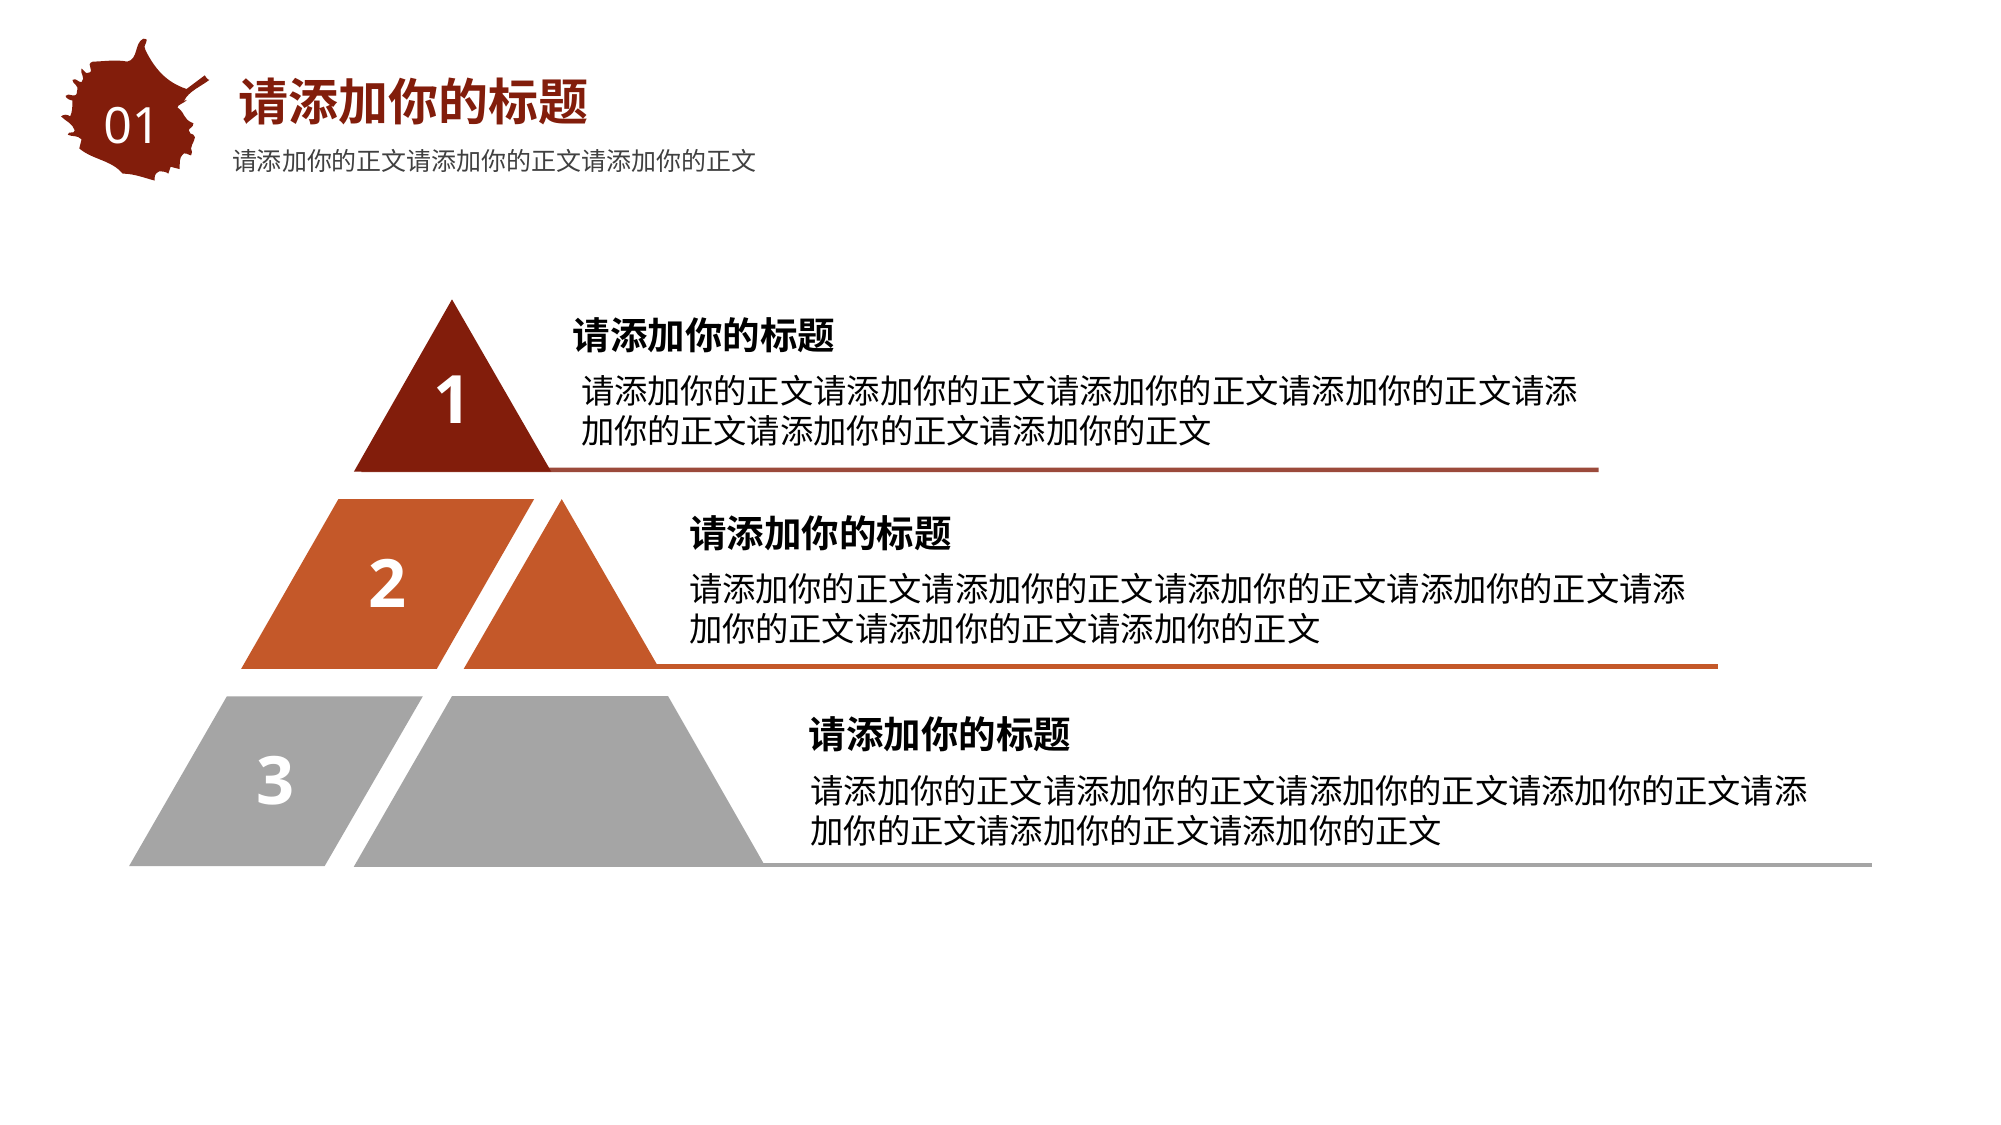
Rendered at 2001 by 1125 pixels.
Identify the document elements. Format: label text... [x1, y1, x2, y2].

text_box 请添加你的正文请添加你的正文请添加你的正文 [217, 128, 785, 183]
text_box 1 [353, 299, 549, 472]
text_box 请添加你的标题 [674, 502, 995, 563]
text_box 2 [241, 499, 535, 669]
text_box 请添加你的正文请添加你的正文请添加你的正文请添加你的正文请添加你的正文请添加你的正文请添加你的正文 [795, 762, 1826, 858]
text_box 请添加你的标题 [557, 304, 883, 365]
text_box 请添加你的标题 [223, 62, 604, 128]
text_box [463, 499, 657, 669]
text_box 请添加你的正文请添加你的正文请添加你的正文请添加你的正文请添加你的正文请添加你的正文请添加你的正文 [566, 363, 1600, 458]
text_box 请添加你的正文请添加你的正文请添加你的正文请添加你的正文请添加你的正文请添加你的正文请添加你的正文 [674, 560, 1719, 656]
text_box [61, 38, 210, 181]
text_box [353, 696, 764, 867]
text_box 01 [88, 86, 176, 162]
text_box 3 [129, 696, 423, 867]
text_box 请添加你的标题 [793, 703, 1112, 763]
